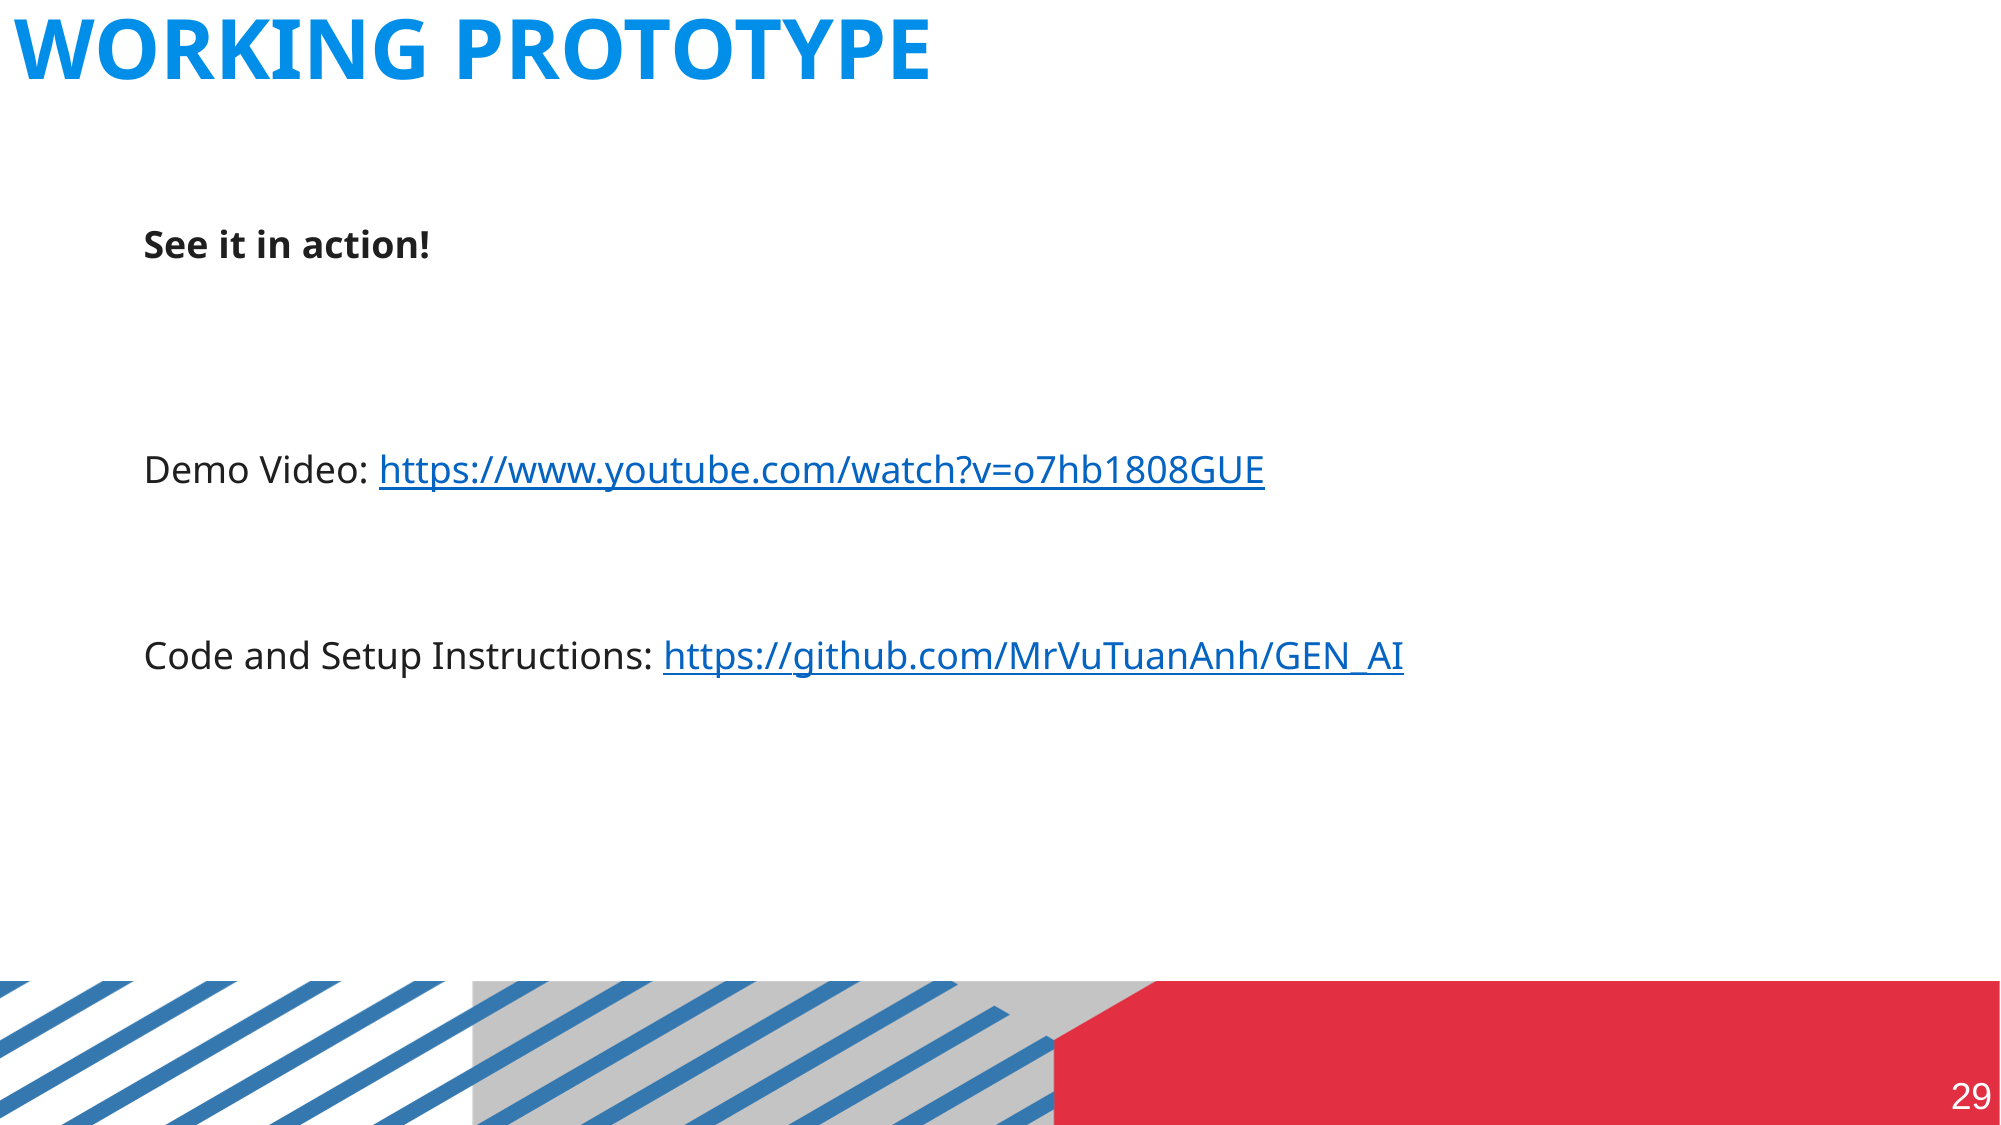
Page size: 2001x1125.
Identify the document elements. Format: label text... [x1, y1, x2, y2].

text_box See it in action! Demo Video: https://www.youtube.com/watch?v=o7hb1808GUE Code and Setup Instructions: https://github.com/MrVuTuanAnh/GEN_AI [128, 213, 1945, 691]
text_box 29 [1925, 1064, 2000, 1125]
text_box WORKING PROTOTYPE [0, 0, 1859, 128]
picture [0, 981, 2000, 1125]
picture [291, 159, 1534, 275]
